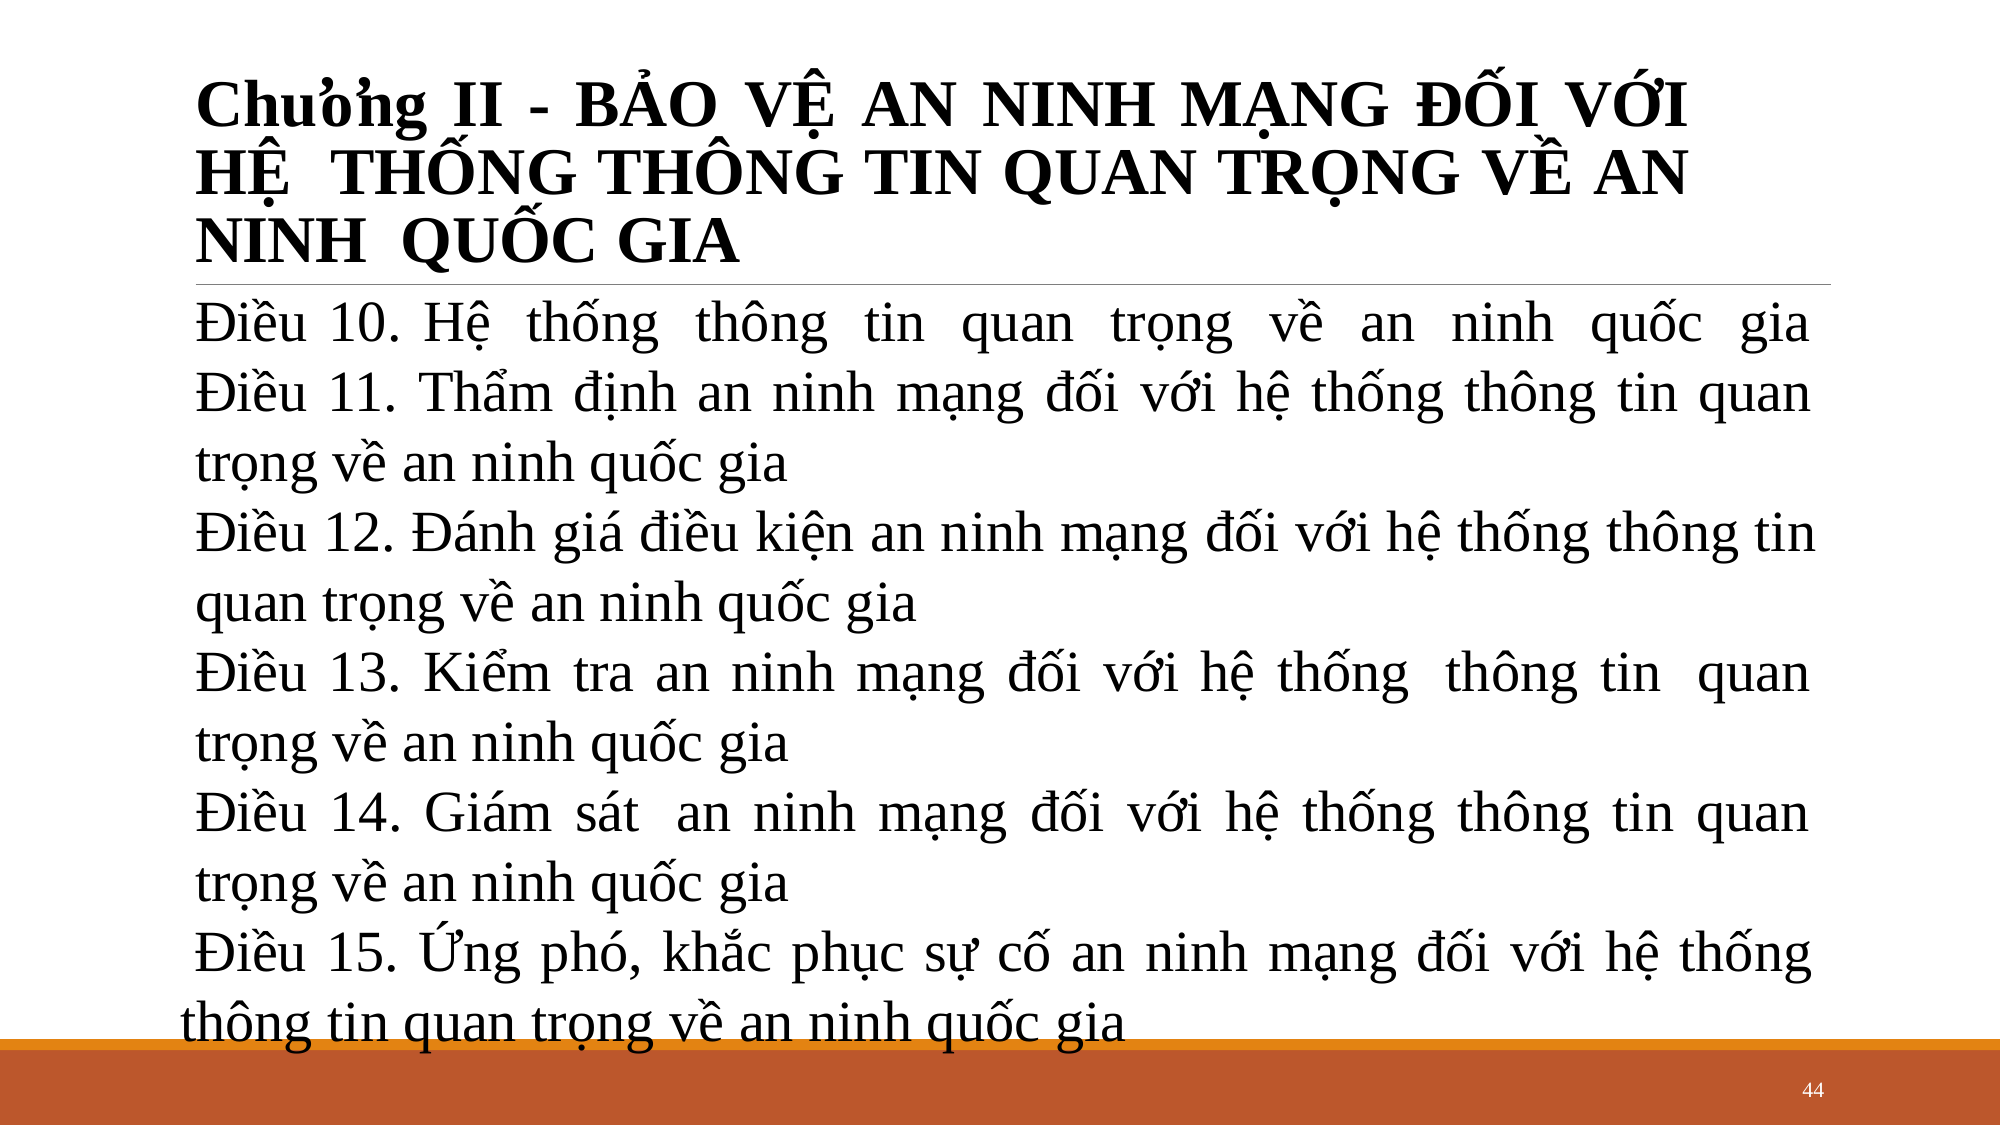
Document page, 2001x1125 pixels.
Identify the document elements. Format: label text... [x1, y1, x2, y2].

title Chương II - BẢO VỆ AN NINH MẠNG ĐỐI VỚI HỆ THỐNG THÔNG TIN QUAN TRỌNG VỀ AN NINH QUỐC GIA [192, 57, 1691, 276]
slide_number 44 [1796, 1076, 1831, 1125]
text_box Điều 10. Hệ thống thông tin quan trọng về an ninh quốc gia Điều 11. Thẩm định an ninh mạng đối với hệ thống thông tin quan trọng về an ninh quốc gia Điều 12. Đánh giá điều kiện an ninh mạng đối với hệ thống thông tin quan trọng về an ninh quốc gia Điều 13. Kiểm tra an ninh mạng đối với hệ thống thông tin quan trọng về an ninh quốc gia Điều 14. Giám sát an ninh mạng đối với hệ thống thông tin quan trọng về an ninh quốc gia Điều 15. Ứng phó, khắc phục sự cố an ninh mạng đối với hệ thống thông tin quan trọng về an ninh quốc gia [177, 281, 1833, 1054]
